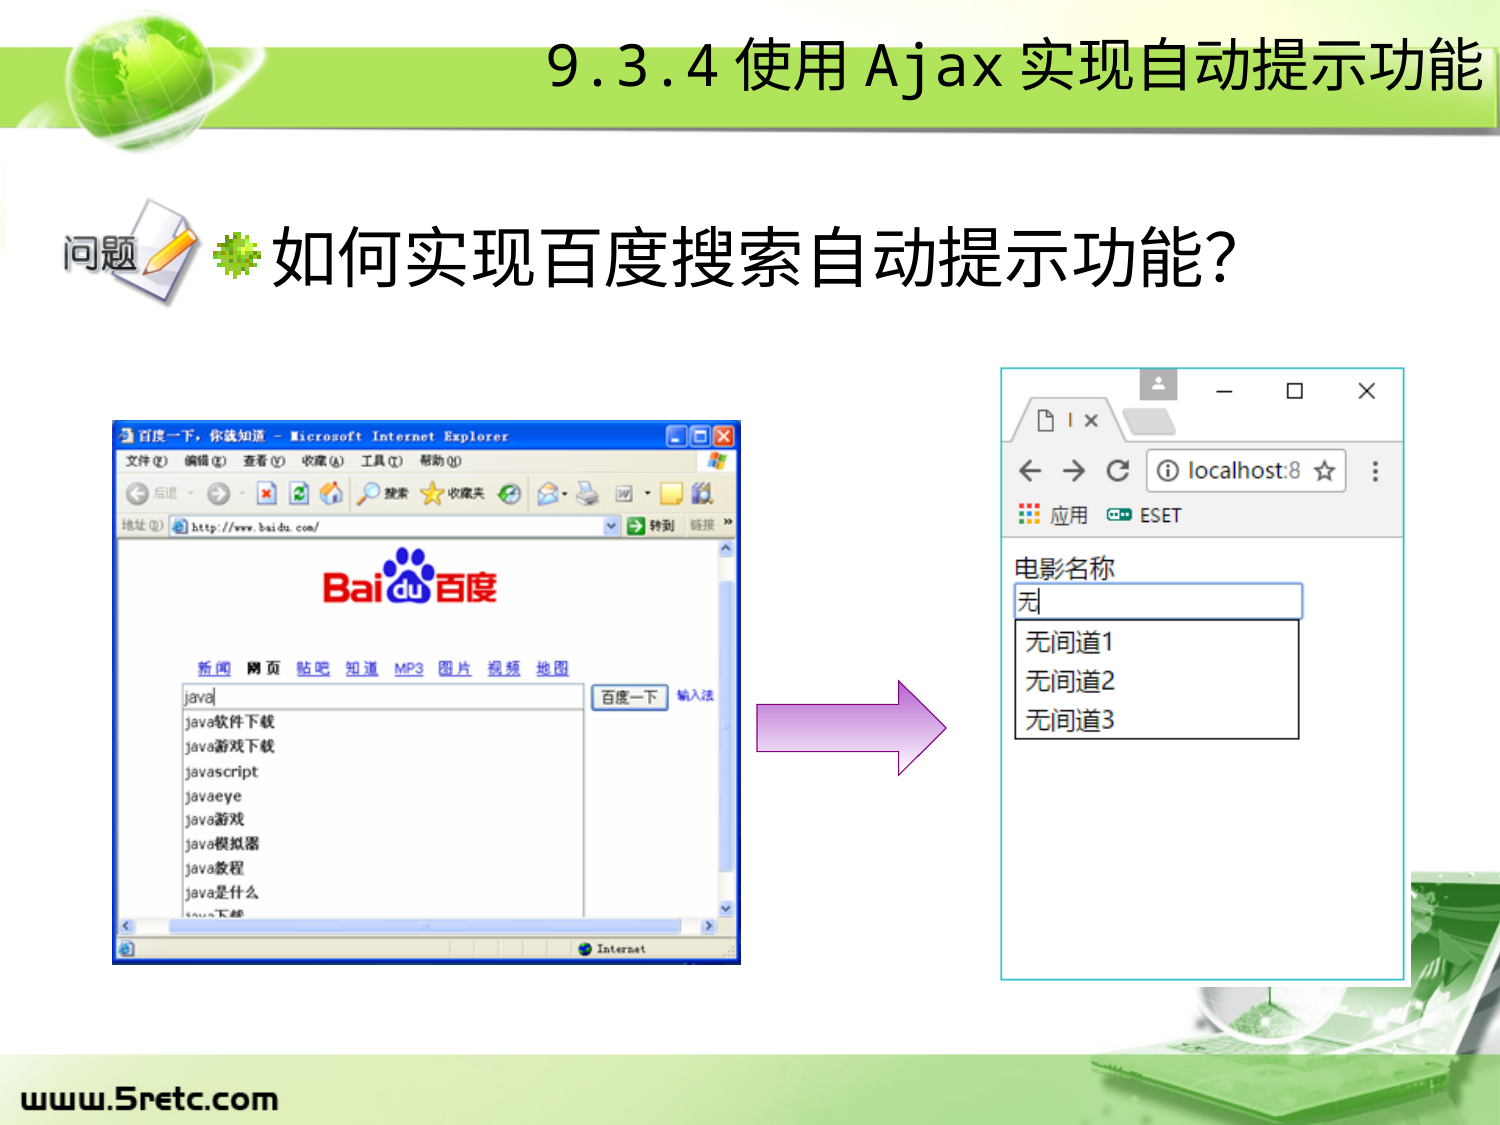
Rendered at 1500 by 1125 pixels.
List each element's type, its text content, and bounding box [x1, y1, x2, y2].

list 如何实现百度搜索自动提示功能？ [198, 208, 1436, 1069]
title 9.3.4使用Ajax实现自动提示功能 [75, 0, 1500, 126]
text_box [757, 680, 947, 776]
picture [0, 0, 1500, 1125]
